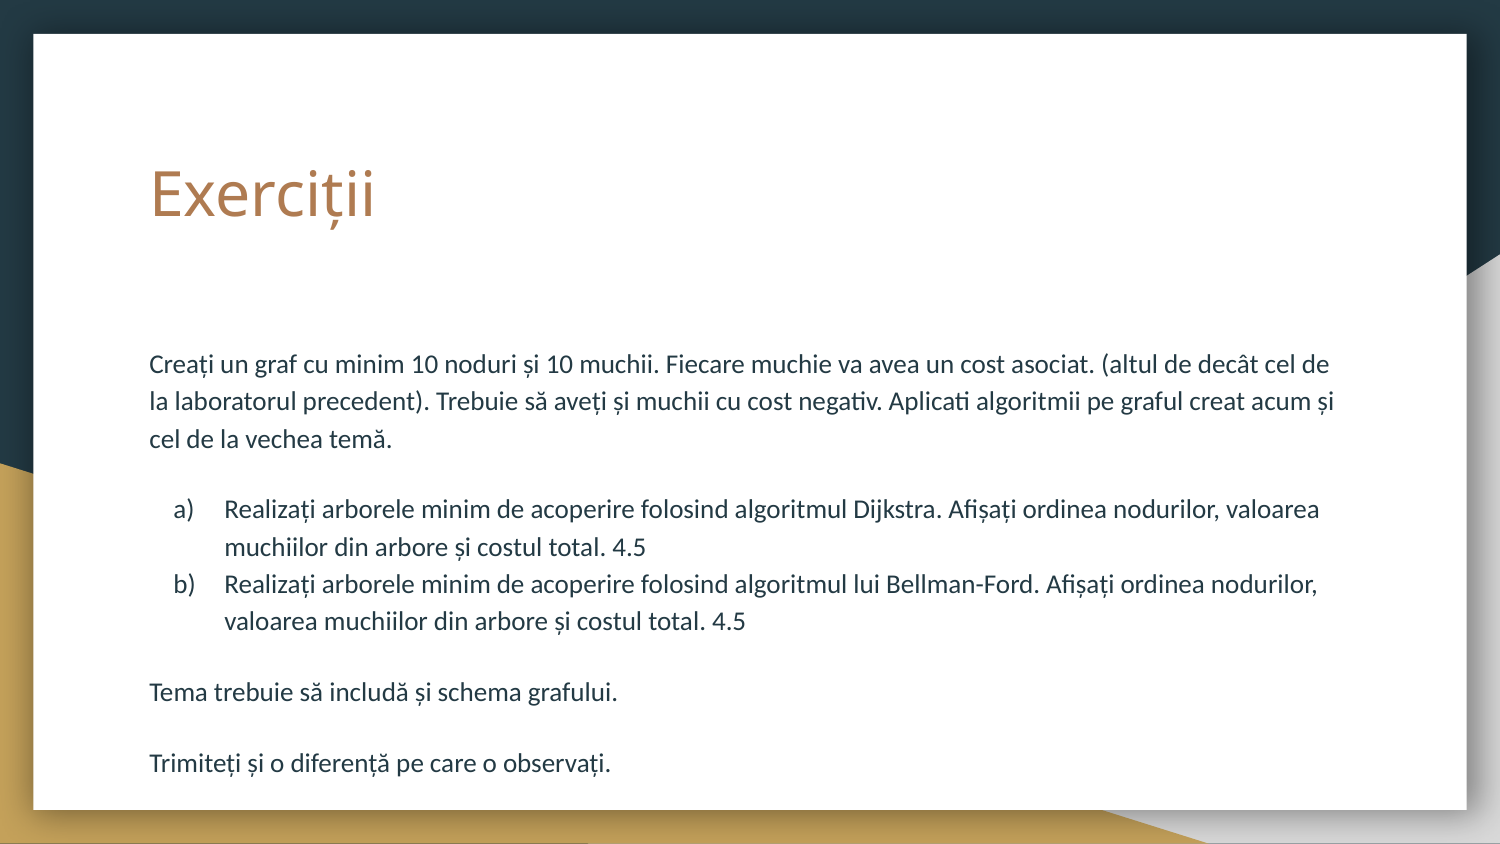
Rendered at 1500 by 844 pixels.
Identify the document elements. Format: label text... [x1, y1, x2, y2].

list Creați un graf cu minim 10 noduri și 10 muchii. Fiecare muchie va avea un cost asociat. (altul de decât cel de la laboratorul precedent). Trebuie să aveți și muchii cu cost negativ. Aplicati algoritmii pe graful creat acum și cel de la vechea temă. Realizați arborele minim de acoperire folosind algoritmul Dijkstra. Afișați ordinea nodurilor, valoarea muchiilor din arbore și costul total. 4.5 Realizați arborele minim de acoperire folosind algoritmul lui Bellman-Ford. Afișați ordinea nodurilor, valoarea muchiilor din arbore și costul total. 4.5 Tema trebuie să includă și schema grafului. Trimiteți și o diferență pe care o observați. [134, 326, 1366, 729]
title Exerciții [134, 138, 1366, 296]
